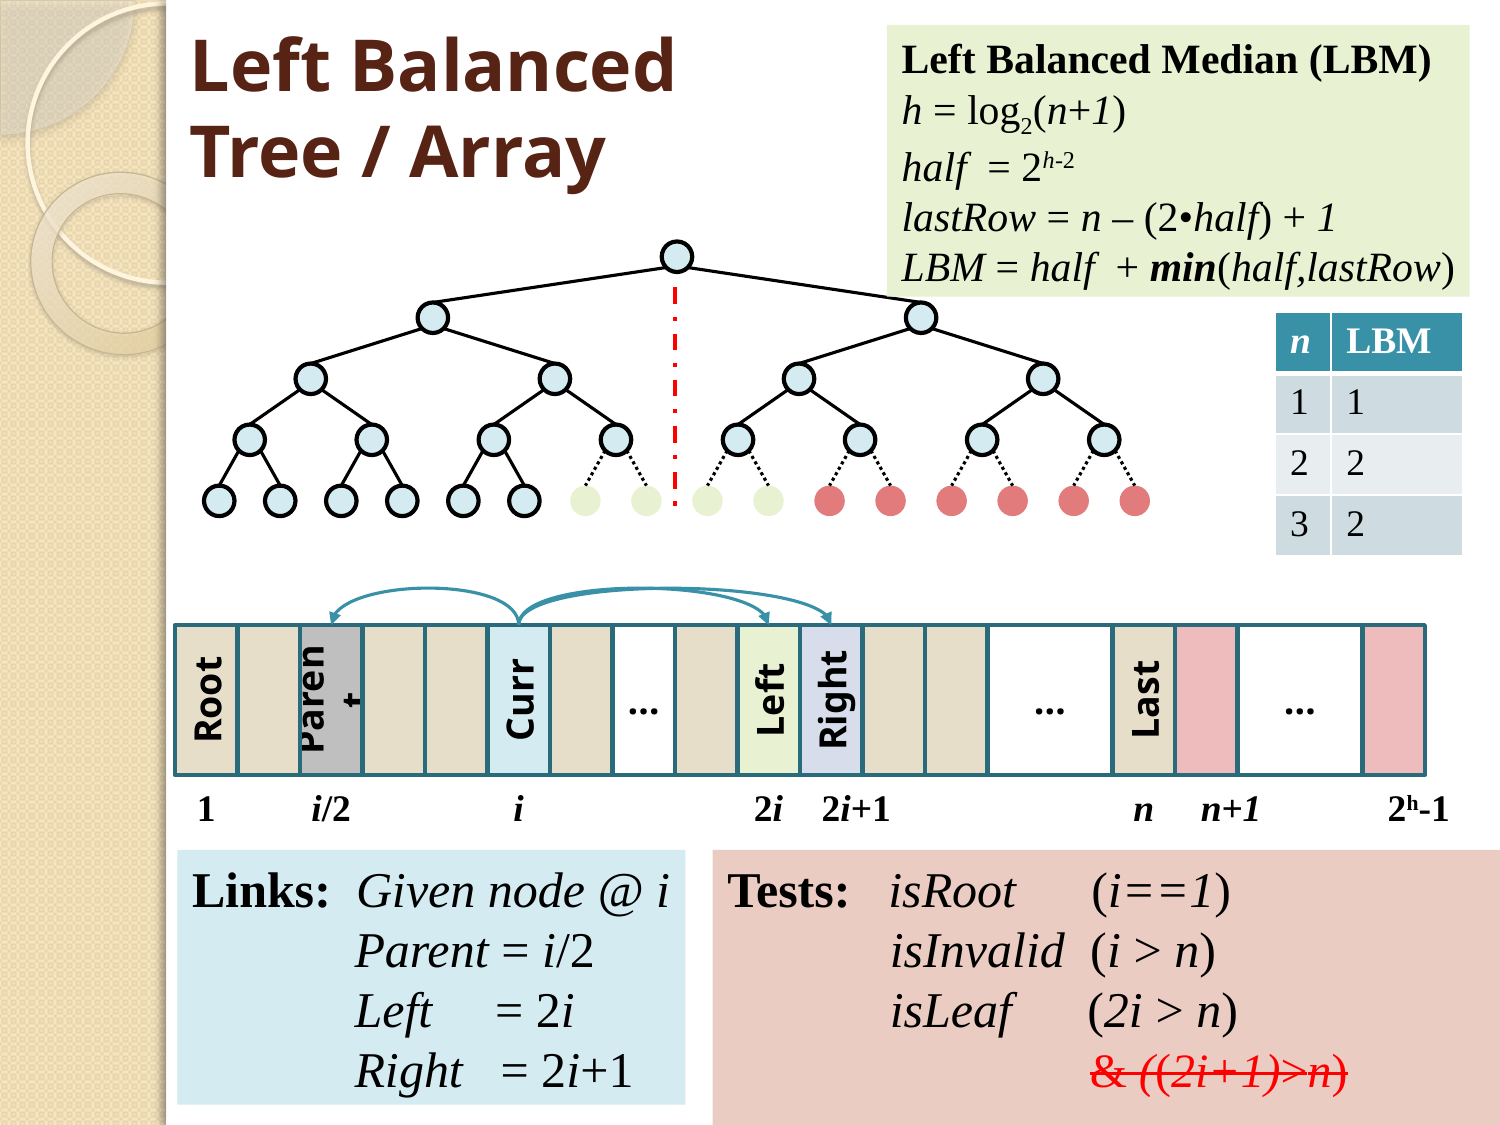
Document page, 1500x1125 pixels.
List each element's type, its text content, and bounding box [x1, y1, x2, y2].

table_cell 3 [1276, 496, 1330, 555]
text_box Tests: isRoot (i==1) isInvalid (i > n) isLeaf (2i > n) & ((2i+1)>n) [712, 849, 1500, 1125]
table_cell 2 [1332, 435, 1462, 494]
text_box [203, 241, 1151, 517]
table_cell 2 [1276, 435, 1330, 494]
table_cell 1 [1332, 376, 1462, 433]
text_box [174, 624, 1476, 838]
table_header n [1276, 313, 1330, 371]
table_cell 1 [1276, 376, 1330, 433]
text_box Links: Given node @ i Parent = i/2 Left = 2i Right = 2i+1 [177, 849, 686, 1105]
table_cell 2 [1332, 496, 1462, 555]
text_box Left Balanced Median (LBM) h = log2(n+1) half = 2h-2 lastRow = n – (2•half) + 1 LBM = half + min(half,lastRow) [886, 24, 1470, 297]
title Left Balanced Tree / Array [174, 12, 1405, 200]
table_header LBM [1332, 313, 1462, 371]
